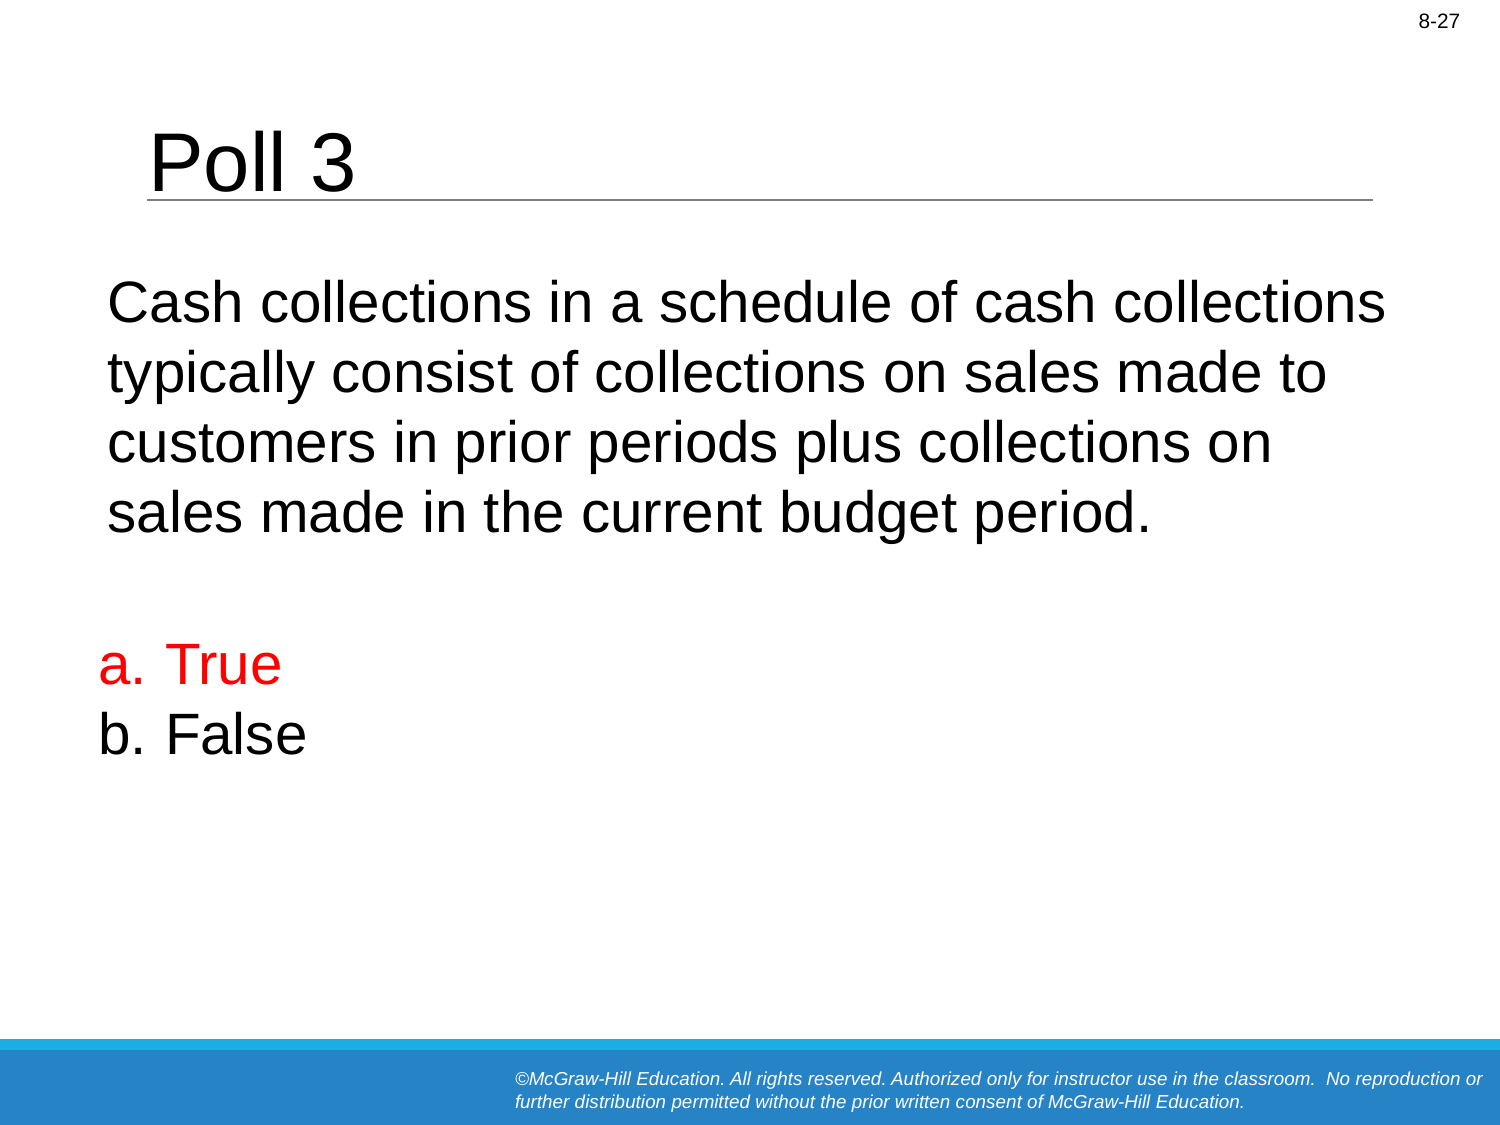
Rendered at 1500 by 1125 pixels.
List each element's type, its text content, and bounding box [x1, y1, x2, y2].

title Poll 3 [133, 70, 1484, 246]
list Cash collections in a schedule of cash collections typically consist of collections on sales made to customers in prior periods plus collections on sales made in the current budget period. True False [75, 256, 1425, 1038]
